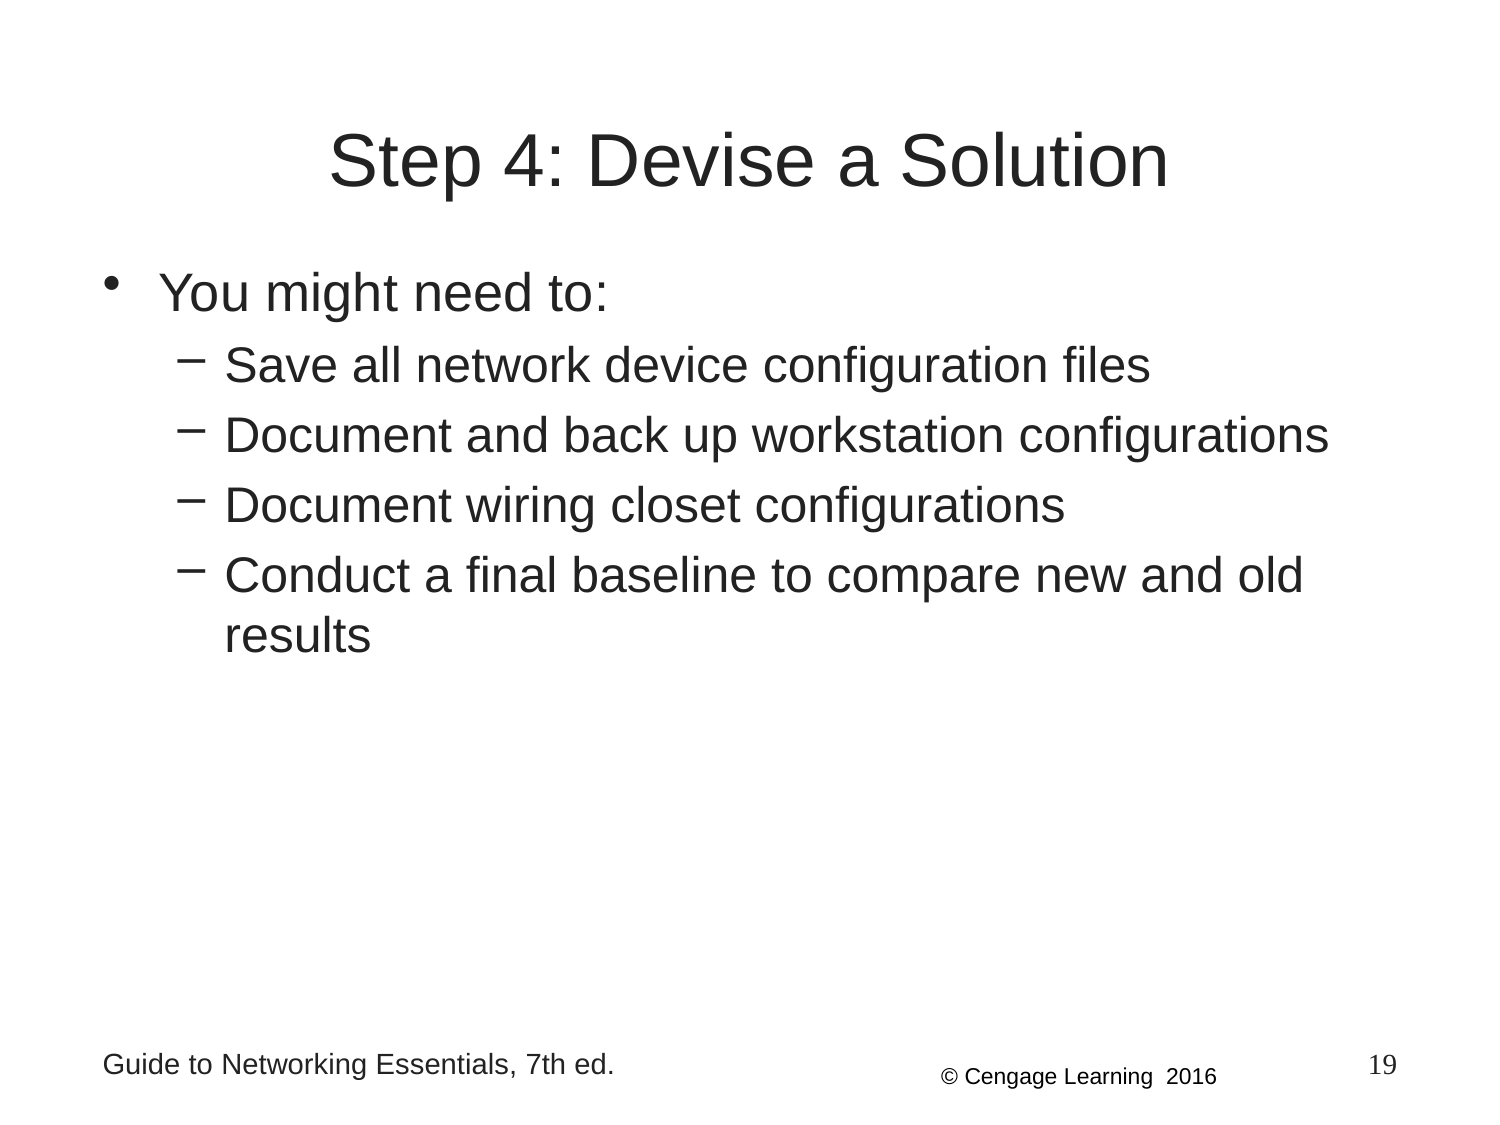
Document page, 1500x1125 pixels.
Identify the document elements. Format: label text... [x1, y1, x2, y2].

title Step 4: Devise a Solution [87, 62, 1413, 249]
slide_number 19 [1312, 1037, 1413, 1100]
footer Guide to Networking Essentials, 7th ed. [87, 1037, 700, 1100]
list You might need to: Save all network device configuration files Document and back up workstation configurations Document wiring closet configurations Conduct a final baseline to compare new and old results [87, 249, 1413, 1000]
